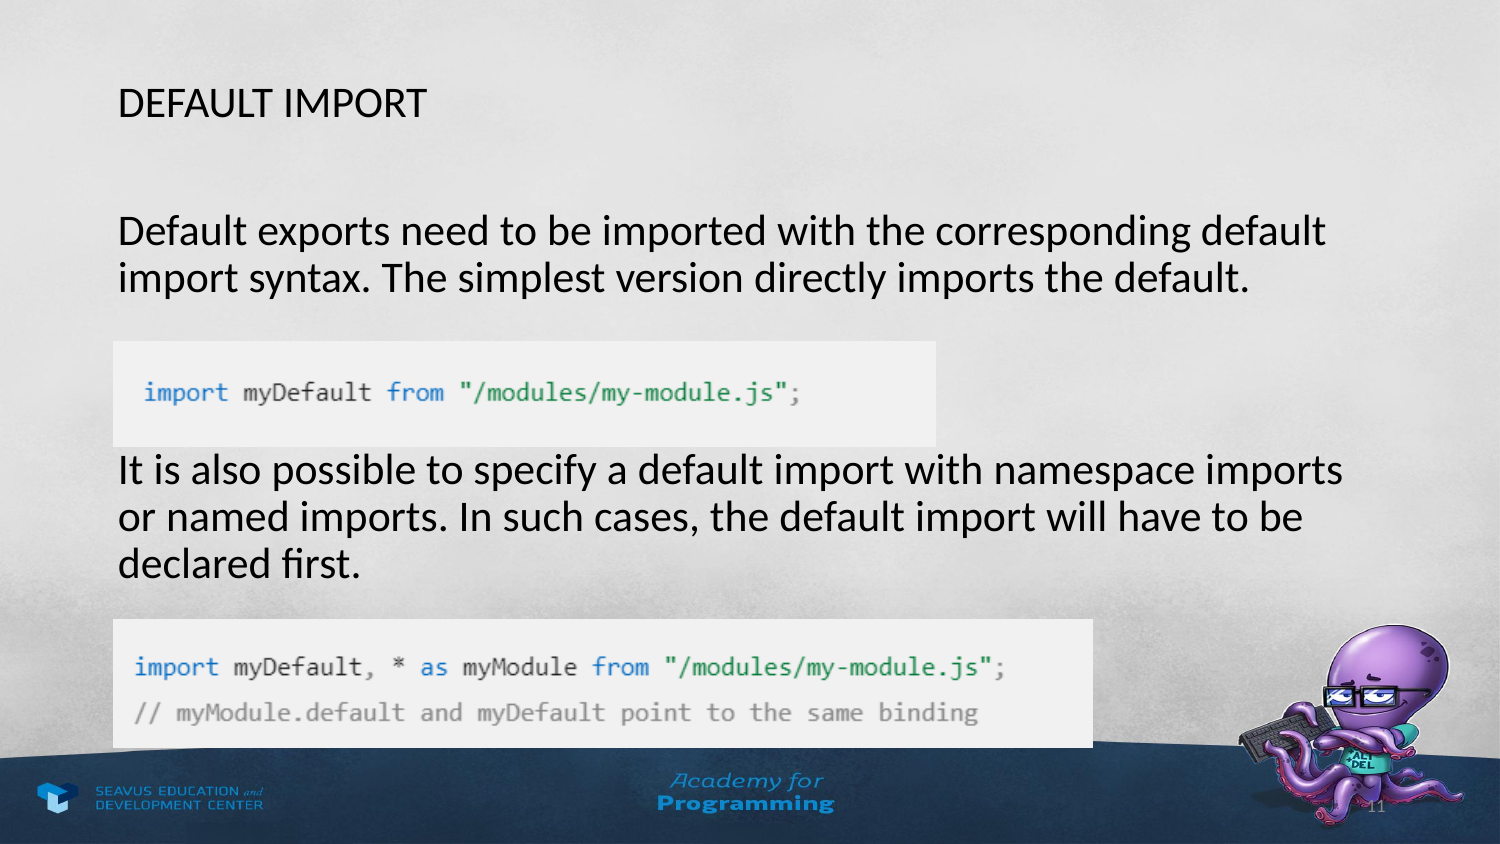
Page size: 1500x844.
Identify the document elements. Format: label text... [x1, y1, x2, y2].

list DEFAULT IMPORT Default exports need to be imported with the corresponding default import syntax. The simplest version directly imports the default. It is also possible to specify a default import with namespace imports or named imports. In such cases, the default import will have to be declared first. [83, 73, 1378, 610]
picture [0, 0, 1500, 844]
slide_number 11 [1059, 782, 1397, 827]
